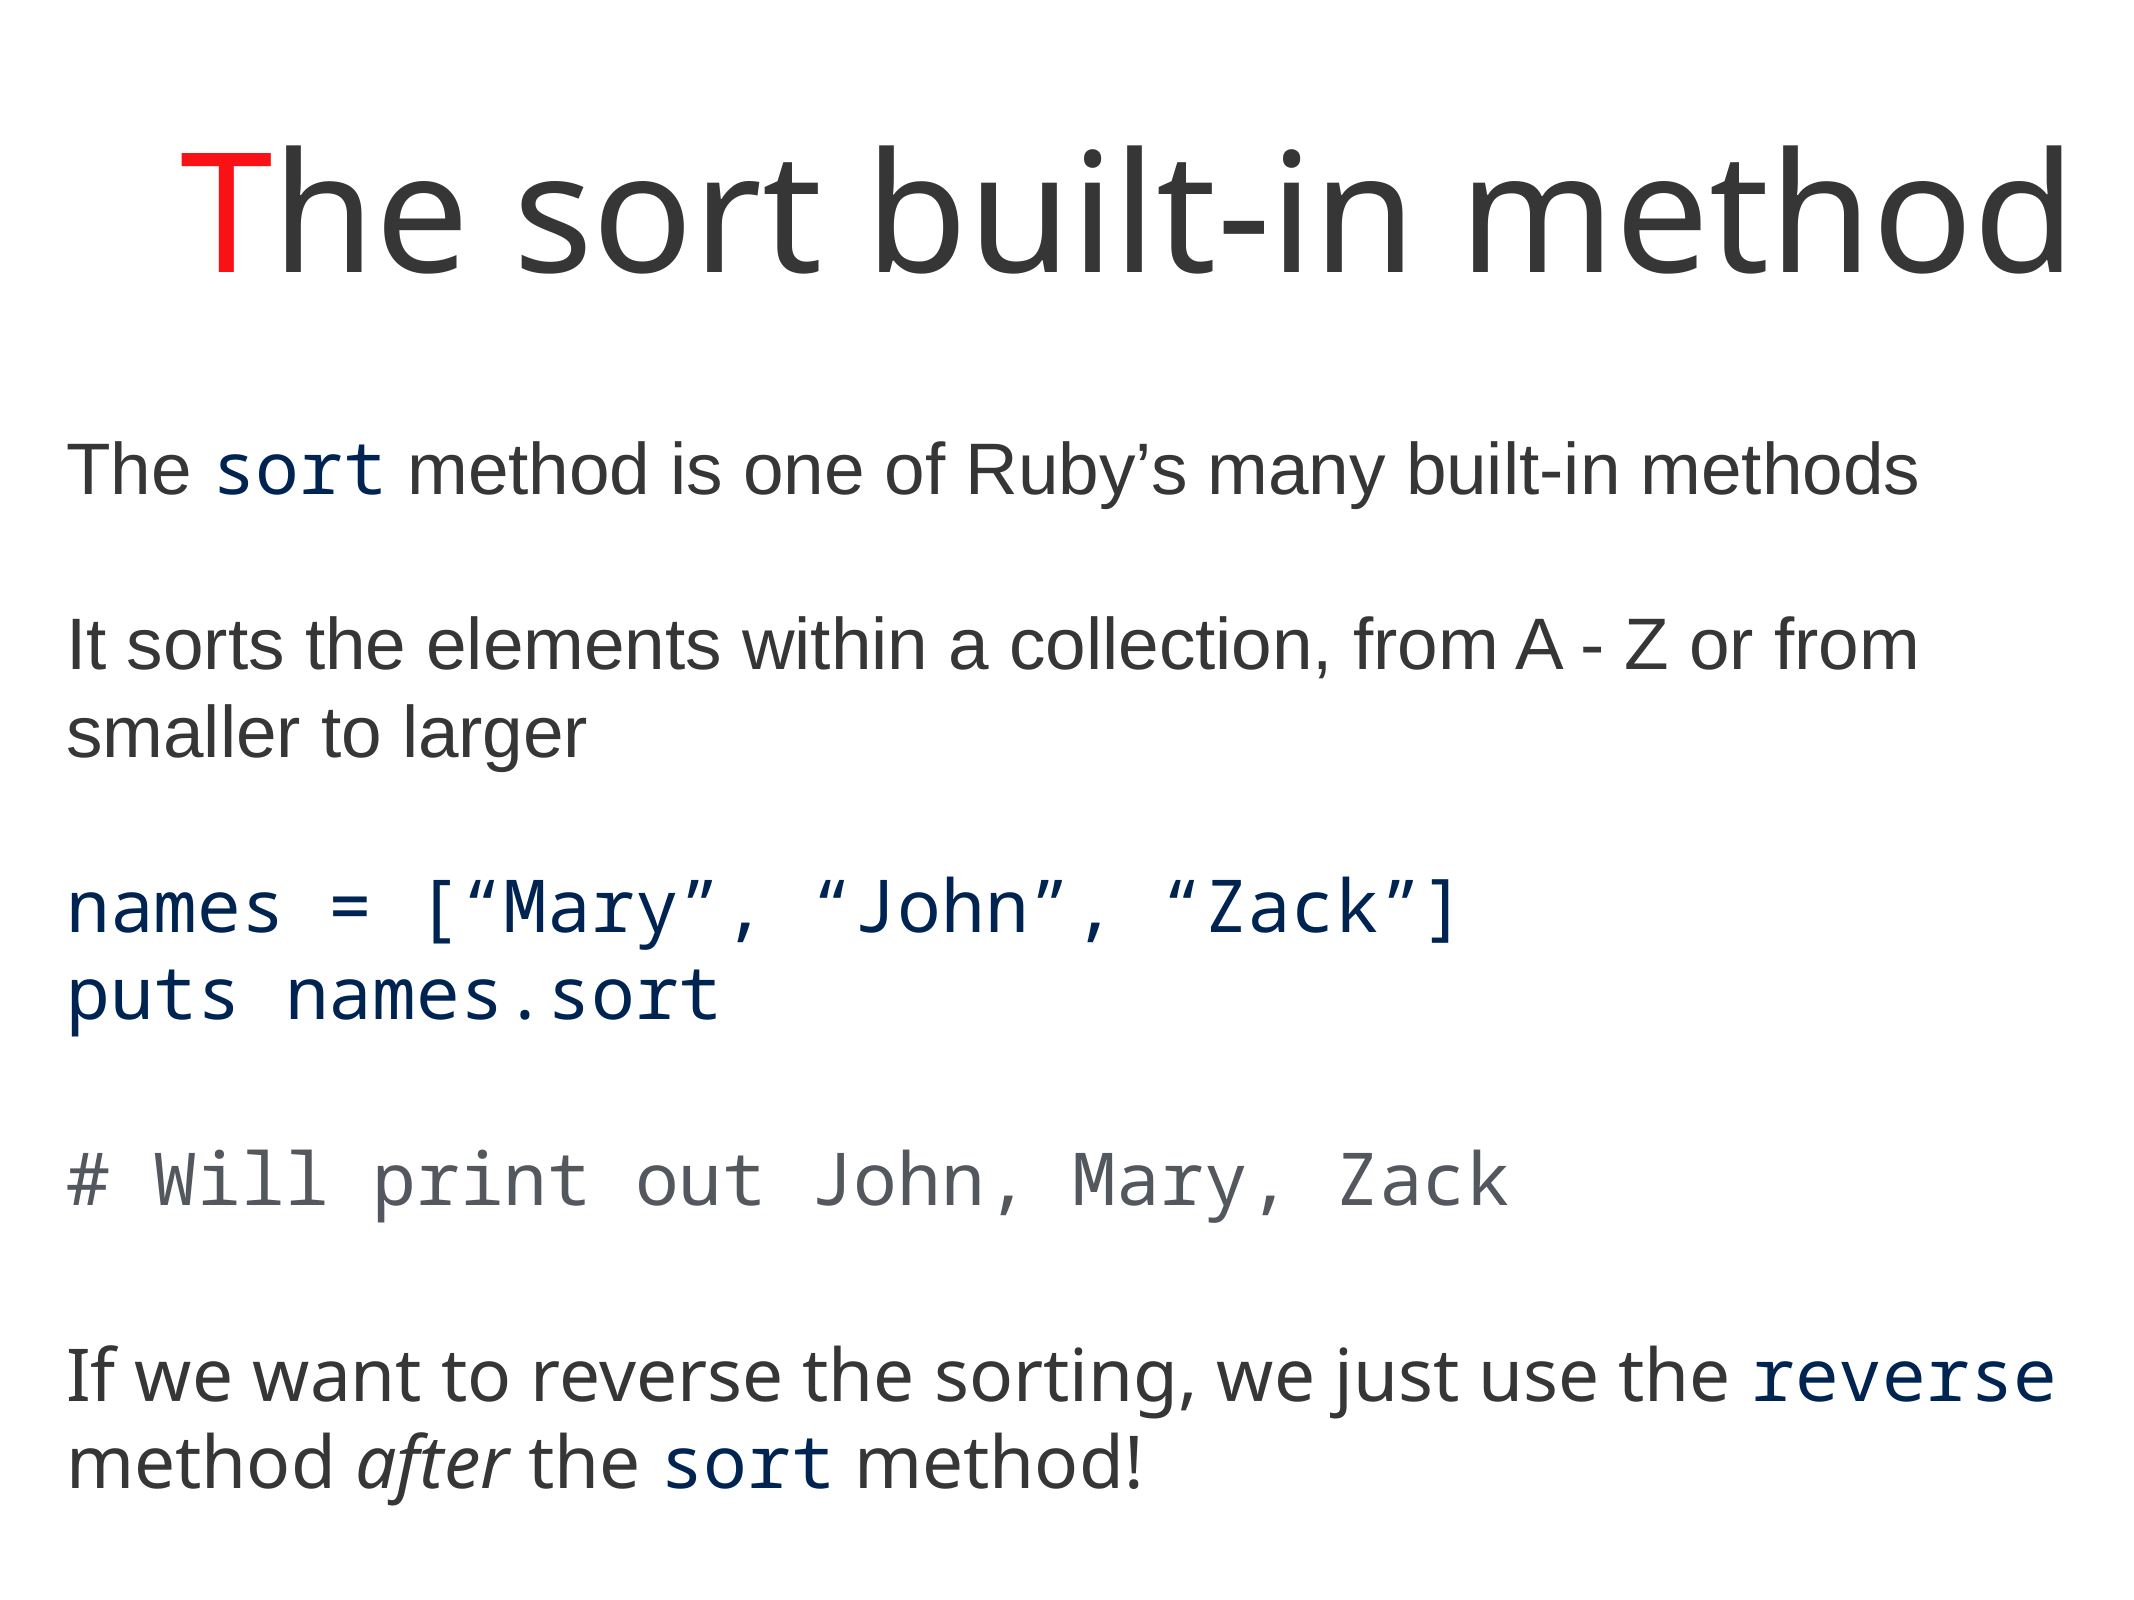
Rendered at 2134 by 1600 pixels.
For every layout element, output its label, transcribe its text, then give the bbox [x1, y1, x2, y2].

text_box The sort method is one of Ruby’s many built-in methods It sorts the elements within a collection, from A - Z or from smaller to larger names = [“Mary”, “John”, “Zack”] puts names.sort # Will print out John, Mary, Zack If we want to reverse the sorting, we just use the reverse method after the sort method! [60, 415, 2074, 1510]
text_box The sort built-in method [173, 99, 2084, 313]
